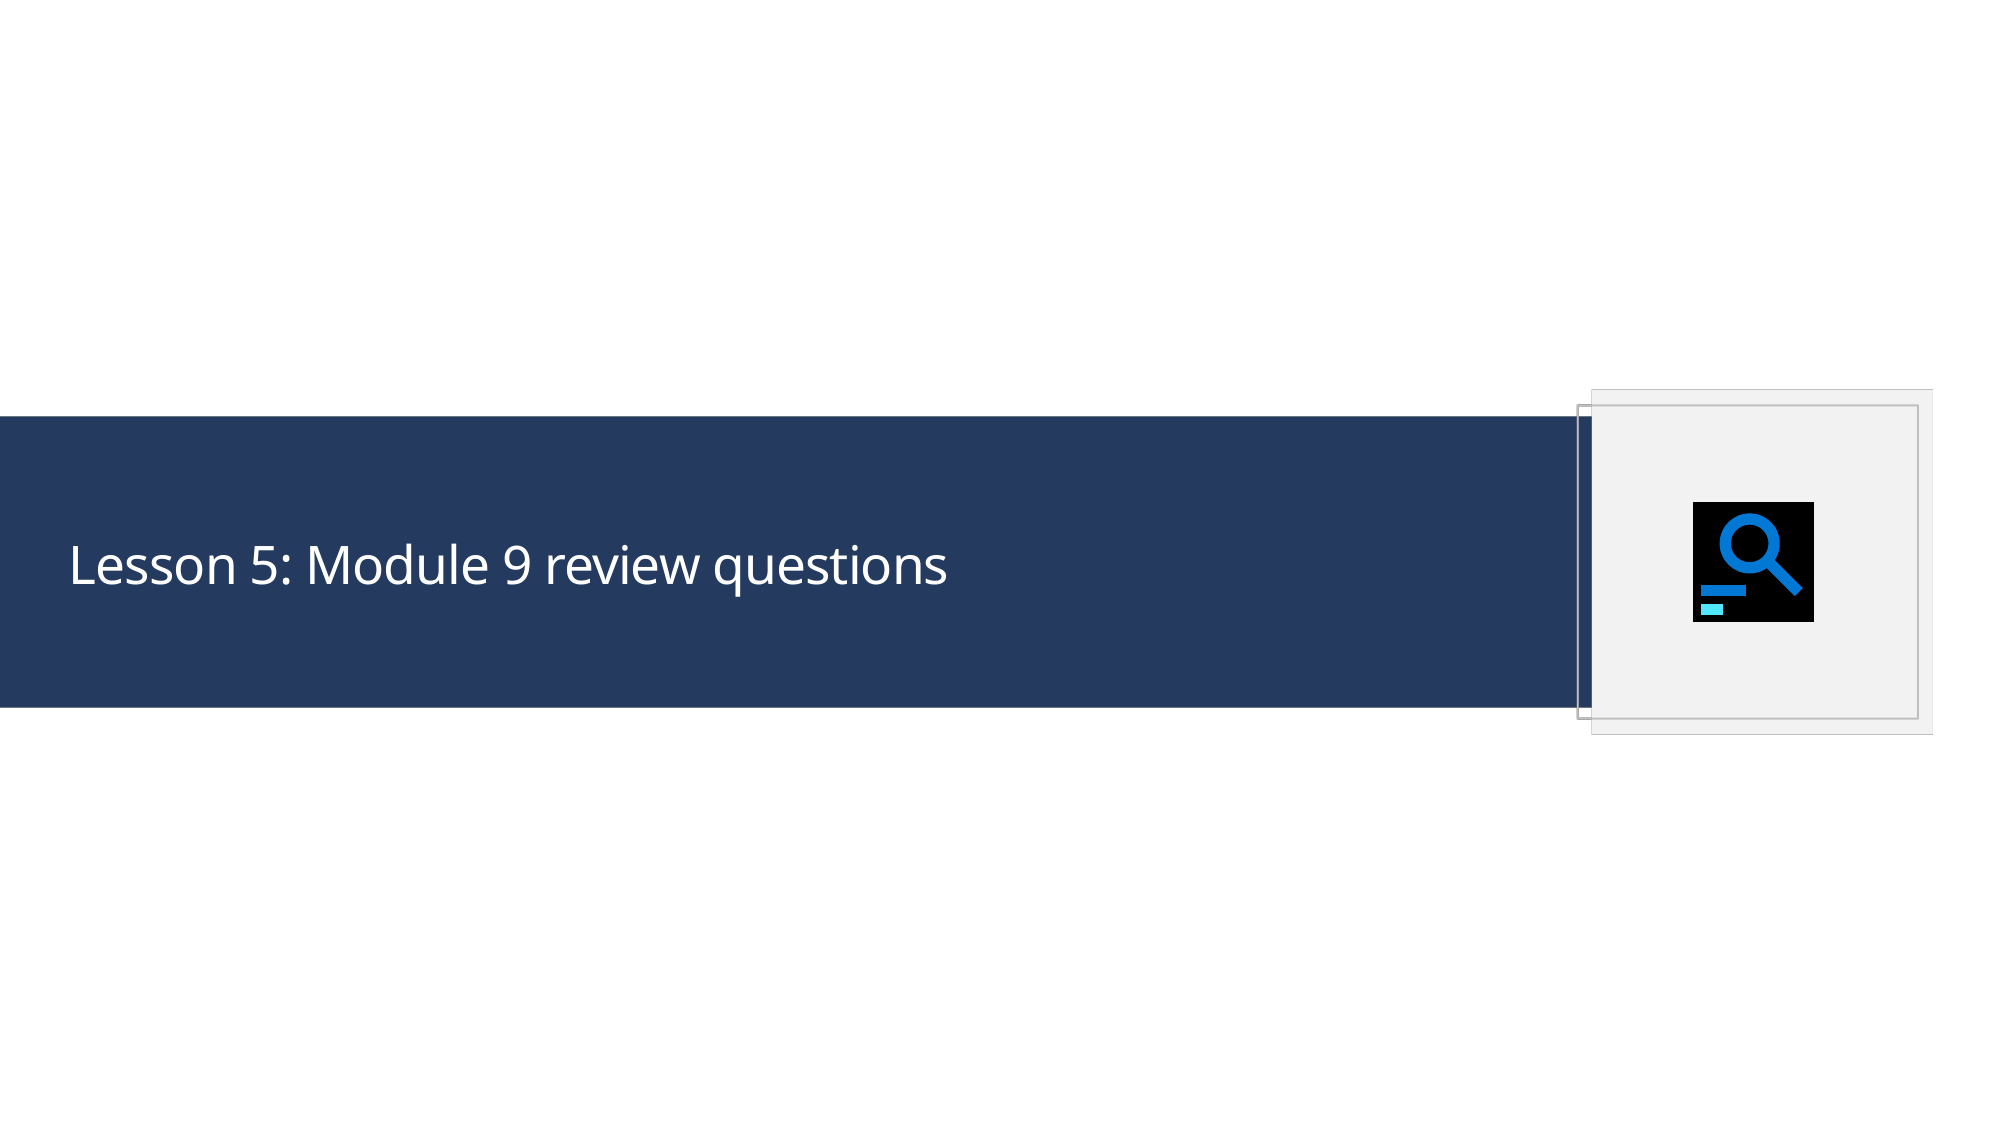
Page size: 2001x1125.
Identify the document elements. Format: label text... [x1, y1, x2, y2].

title Lesson 5: Module 9 review questions [68, 531, 1564, 594]
picture [0, 0, 2001, 1125]
